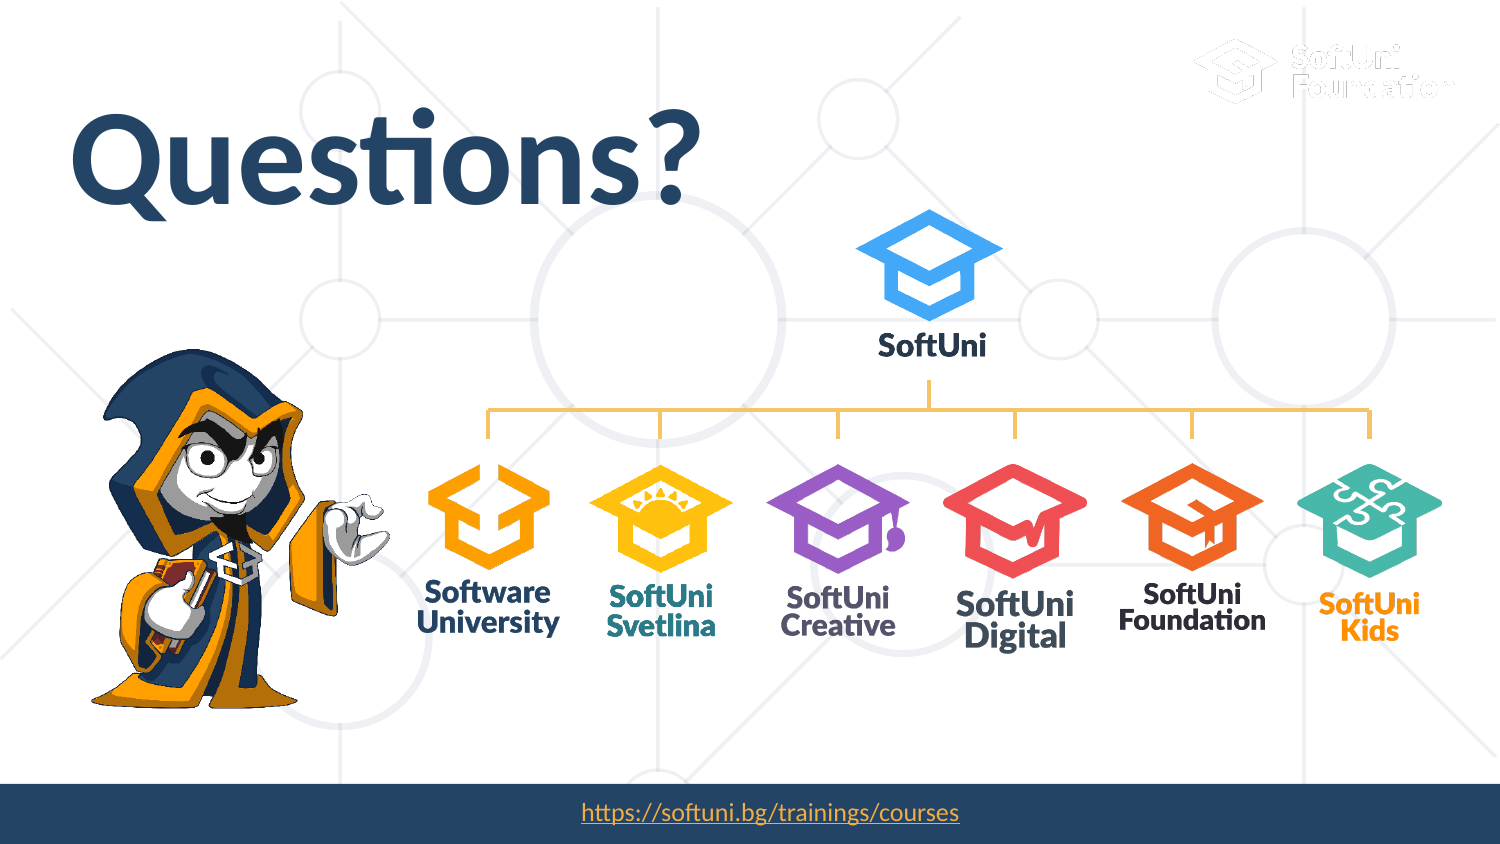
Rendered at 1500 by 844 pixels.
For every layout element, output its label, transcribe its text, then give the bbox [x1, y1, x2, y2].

picture [20, 273, 560, 783]
picture [1297, 464, 1442, 641]
picture [1192, 38, 1455, 104]
picture [855, 209, 1003, 357]
picture [943, 464, 1087, 658]
picture [589, 464, 733, 637]
picture [1120, 463, 1265, 630]
list https://softuni.bg/trainings/courses [0, 787, 1491, 833]
picture [766, 464, 910, 636]
